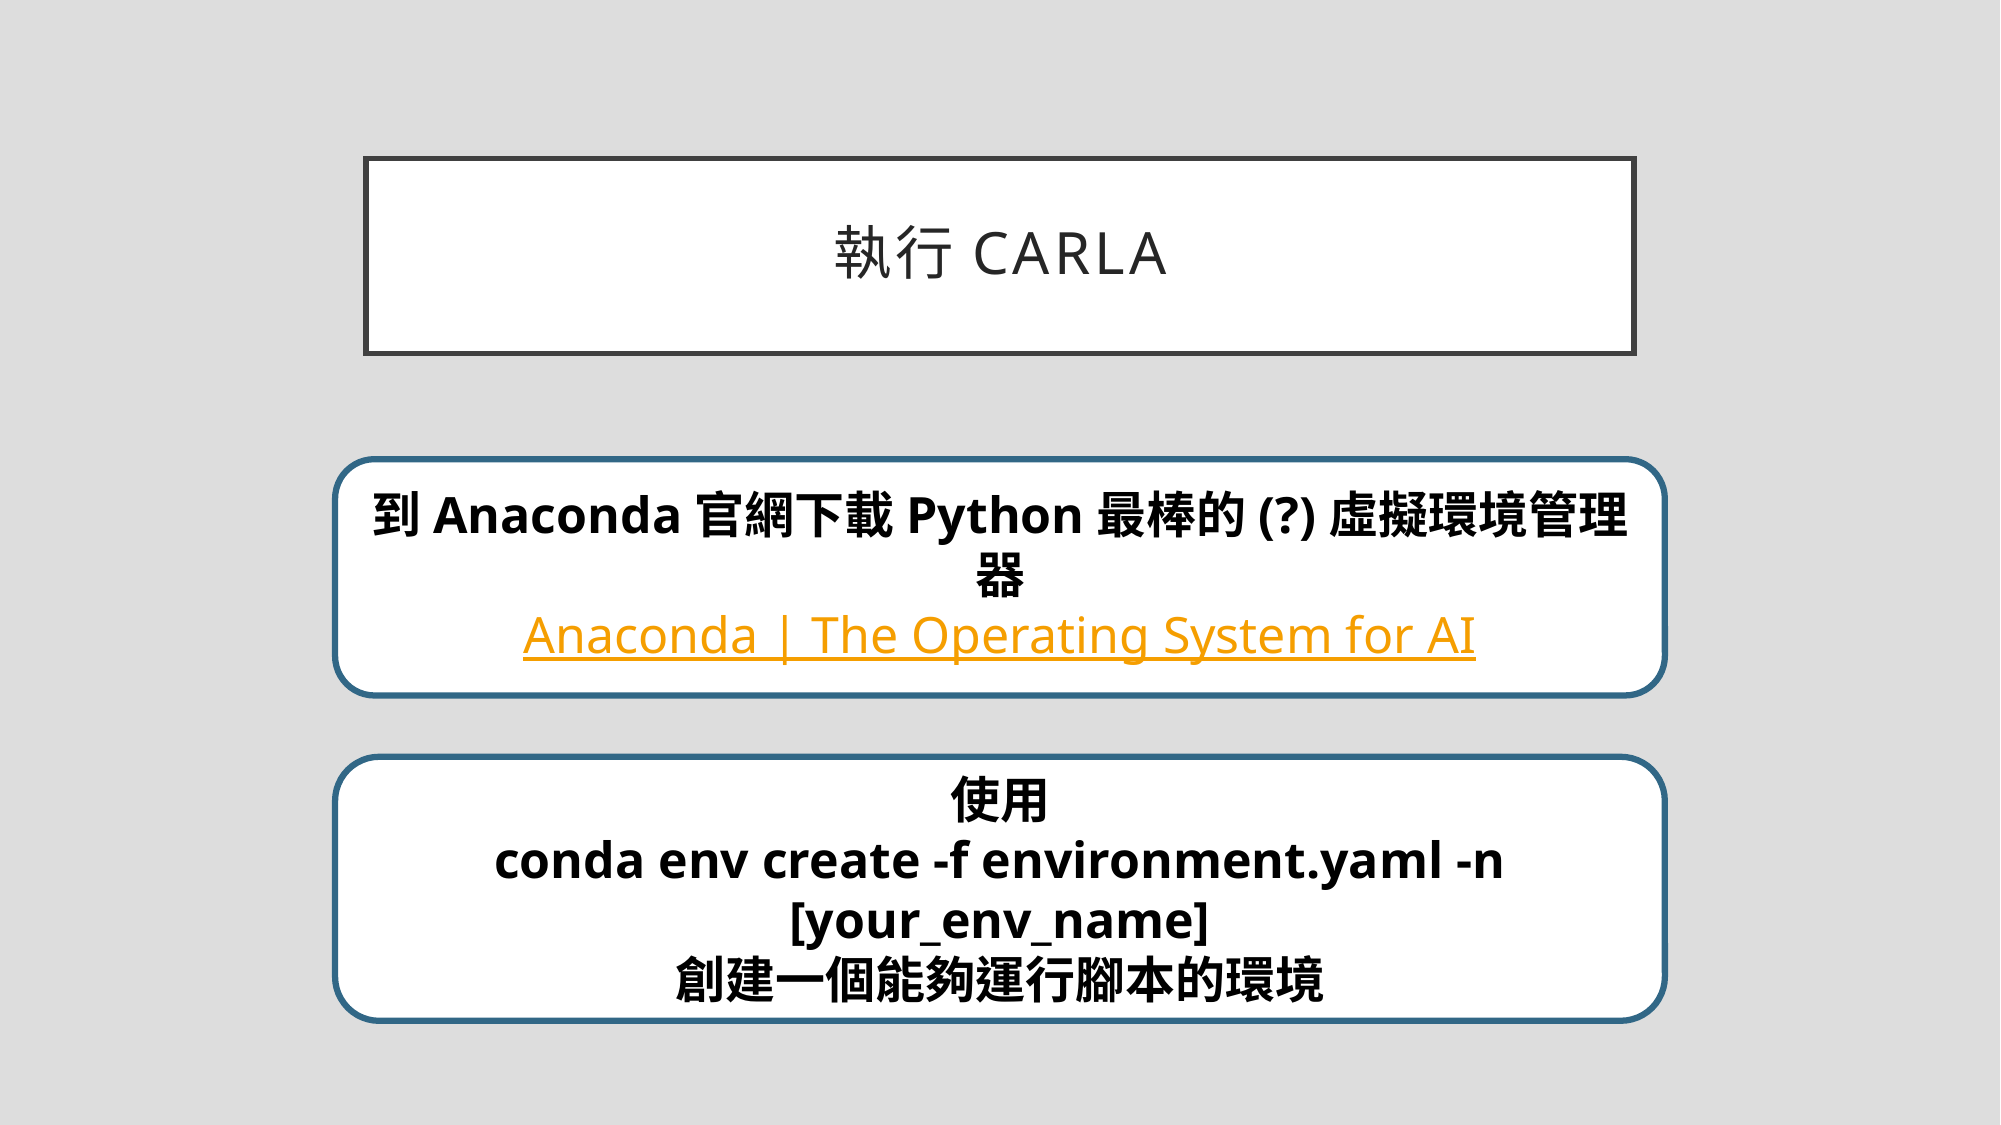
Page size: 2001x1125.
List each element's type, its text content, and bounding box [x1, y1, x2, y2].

title 執行Carla [363, 156, 1637, 356]
text_box 使用 conda env create -f environment.yaml -n [your_env_name] 創建一個能夠運行腳本的環境 [334, 755, 1666, 1022]
text_box 到Anaconda官網下載Python最棒的(?)虛擬環境管理器 Anaconda | The Operating System for AI [334, 458, 1666, 697]
